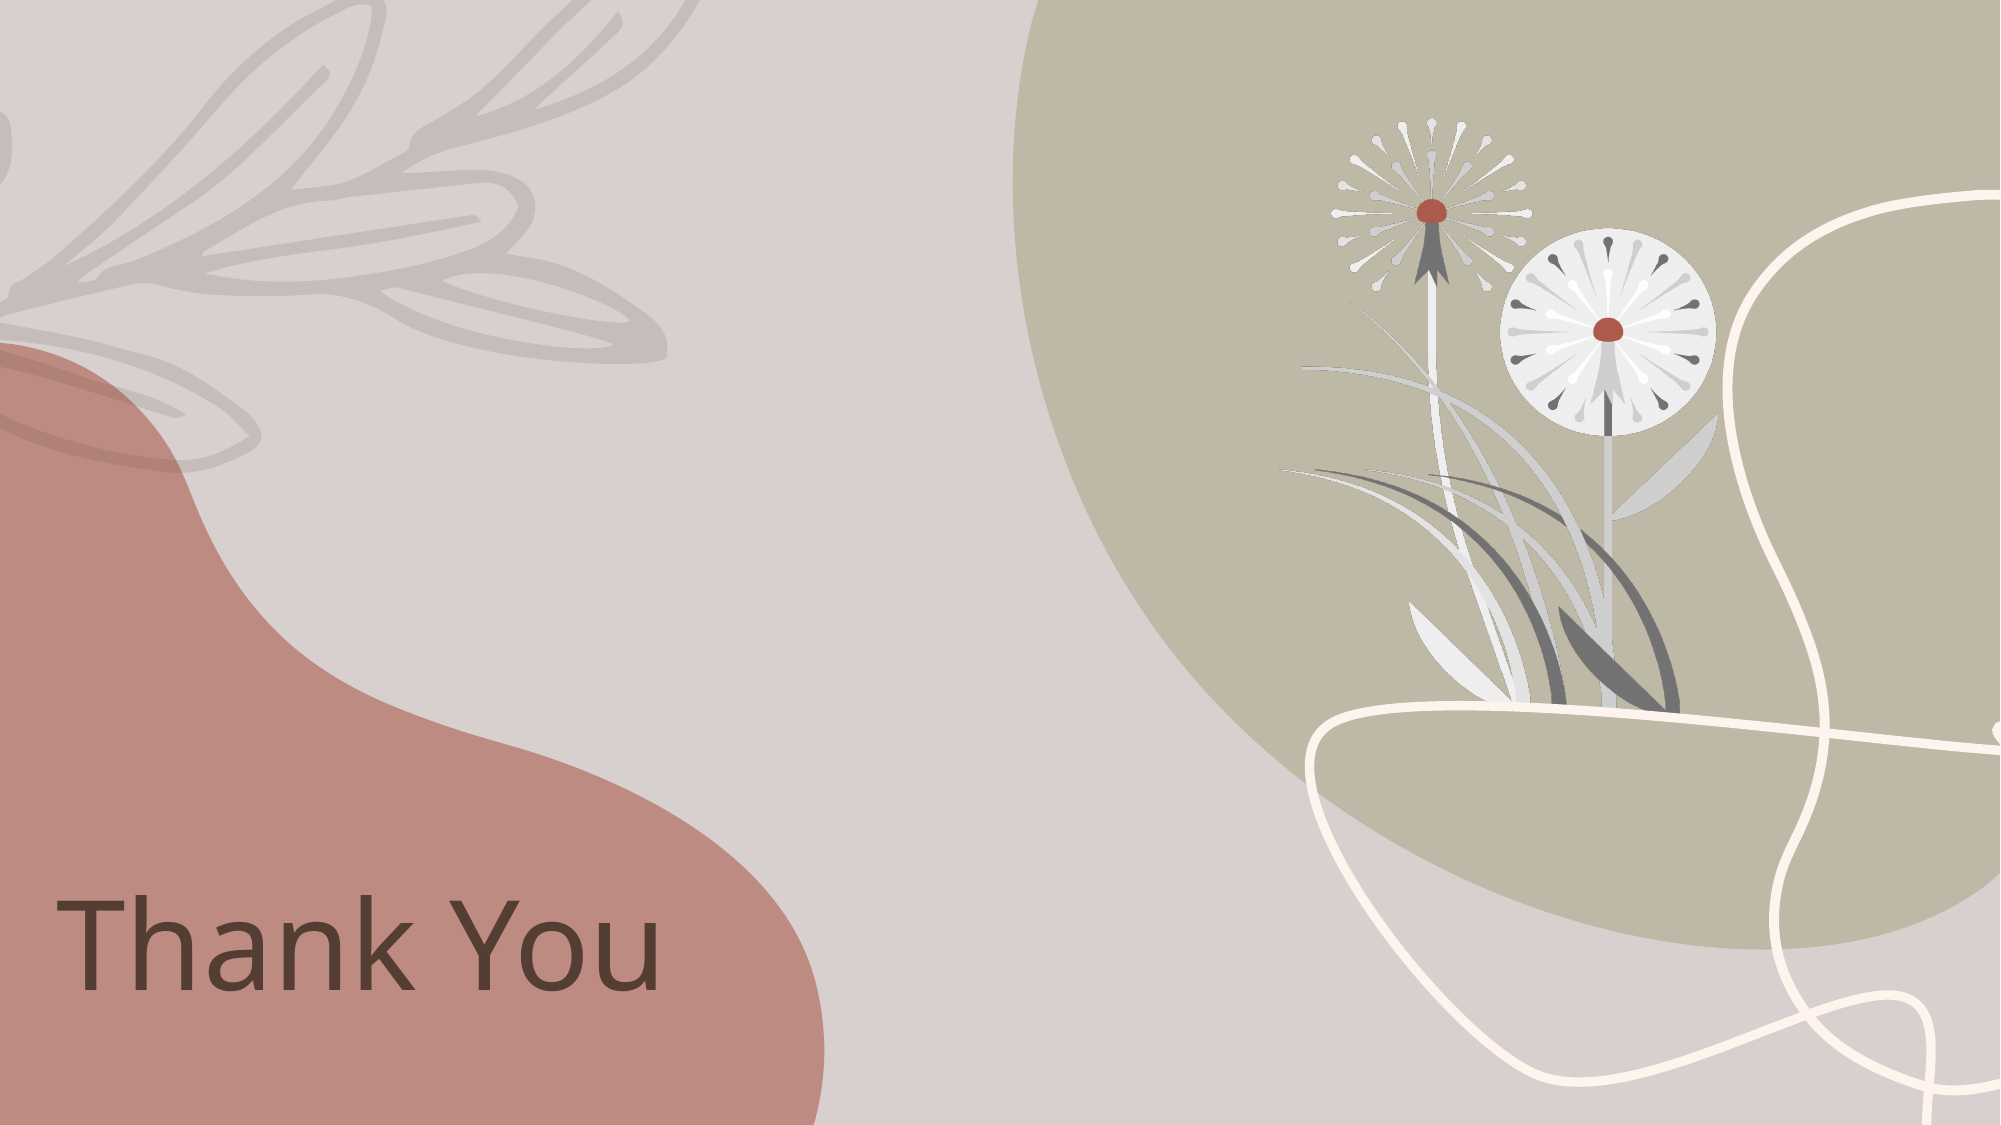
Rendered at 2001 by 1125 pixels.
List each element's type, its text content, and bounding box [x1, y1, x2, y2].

text_box [1995, 725, 2000, 739]
title Thank You [0, 740, 1129, 1026]
picture [1110, 44, 1890, 795]
text_box [1312, 738, 2000, 1125]
